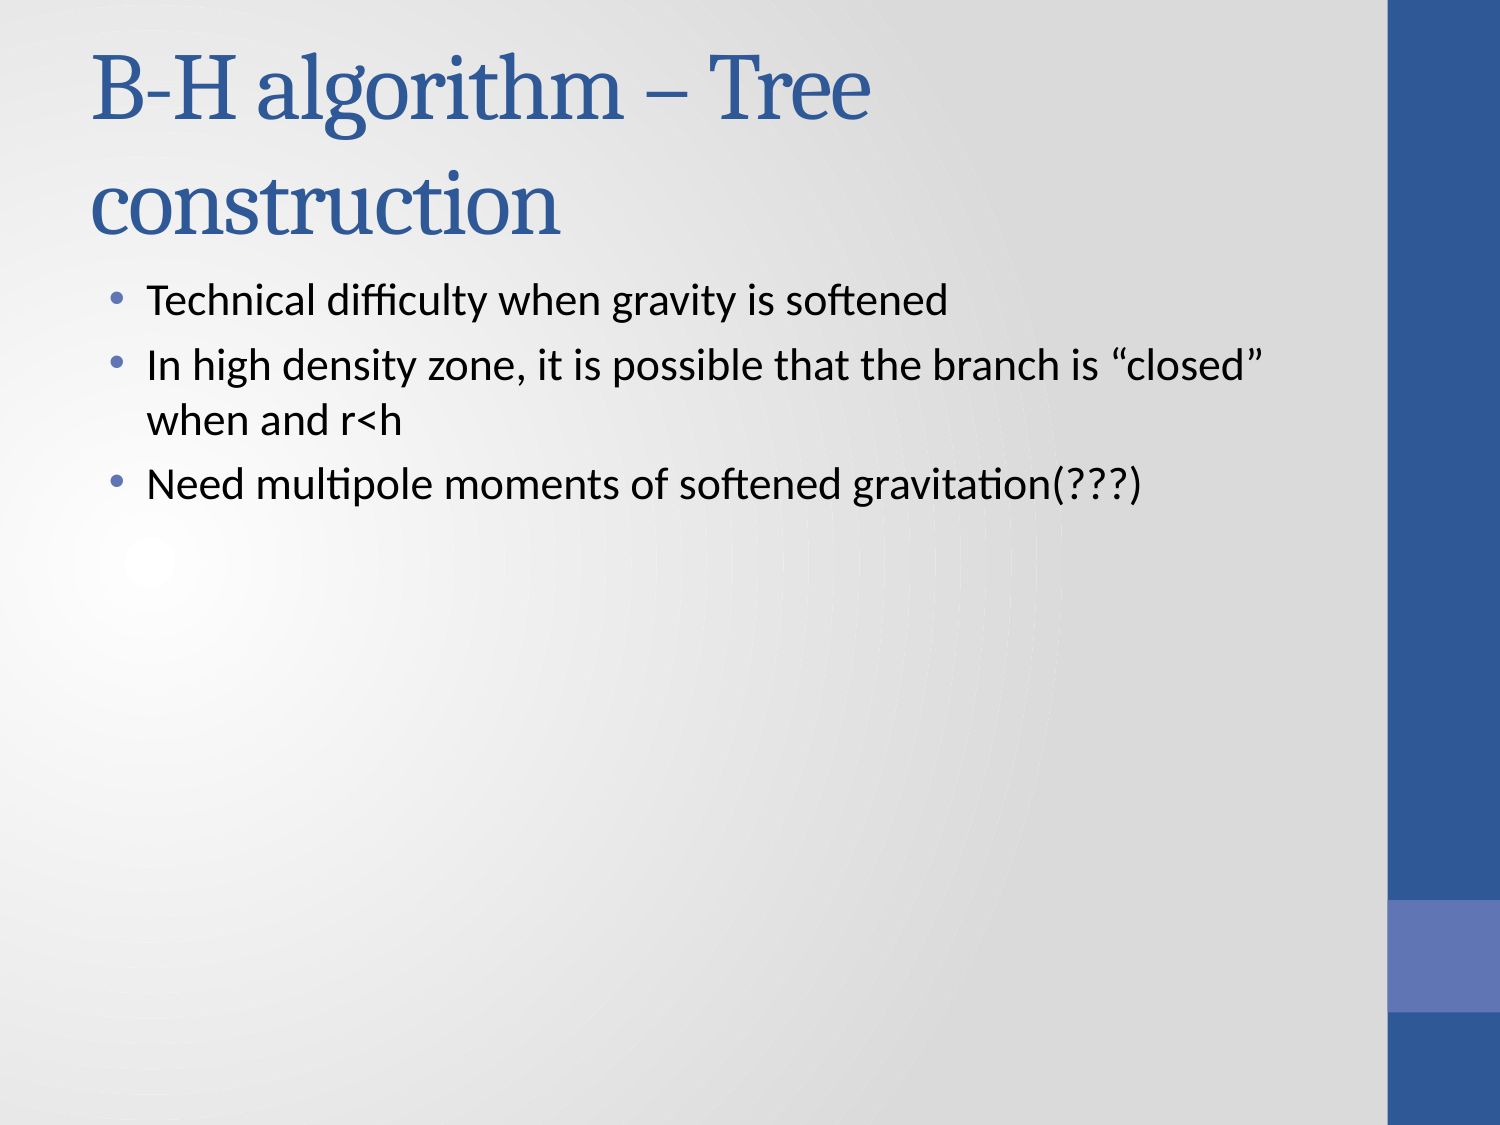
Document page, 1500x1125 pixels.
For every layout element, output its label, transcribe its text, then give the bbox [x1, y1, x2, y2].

list Technical difficulty when gravity is softened In high density zone, it is possible that the branch is “closed” when and r<h Need multipole moments of softened gravitation(???) [75, 262, 1325, 1050]
title B-H algorithm – Tree construction [75, 45, 1325, 233]
